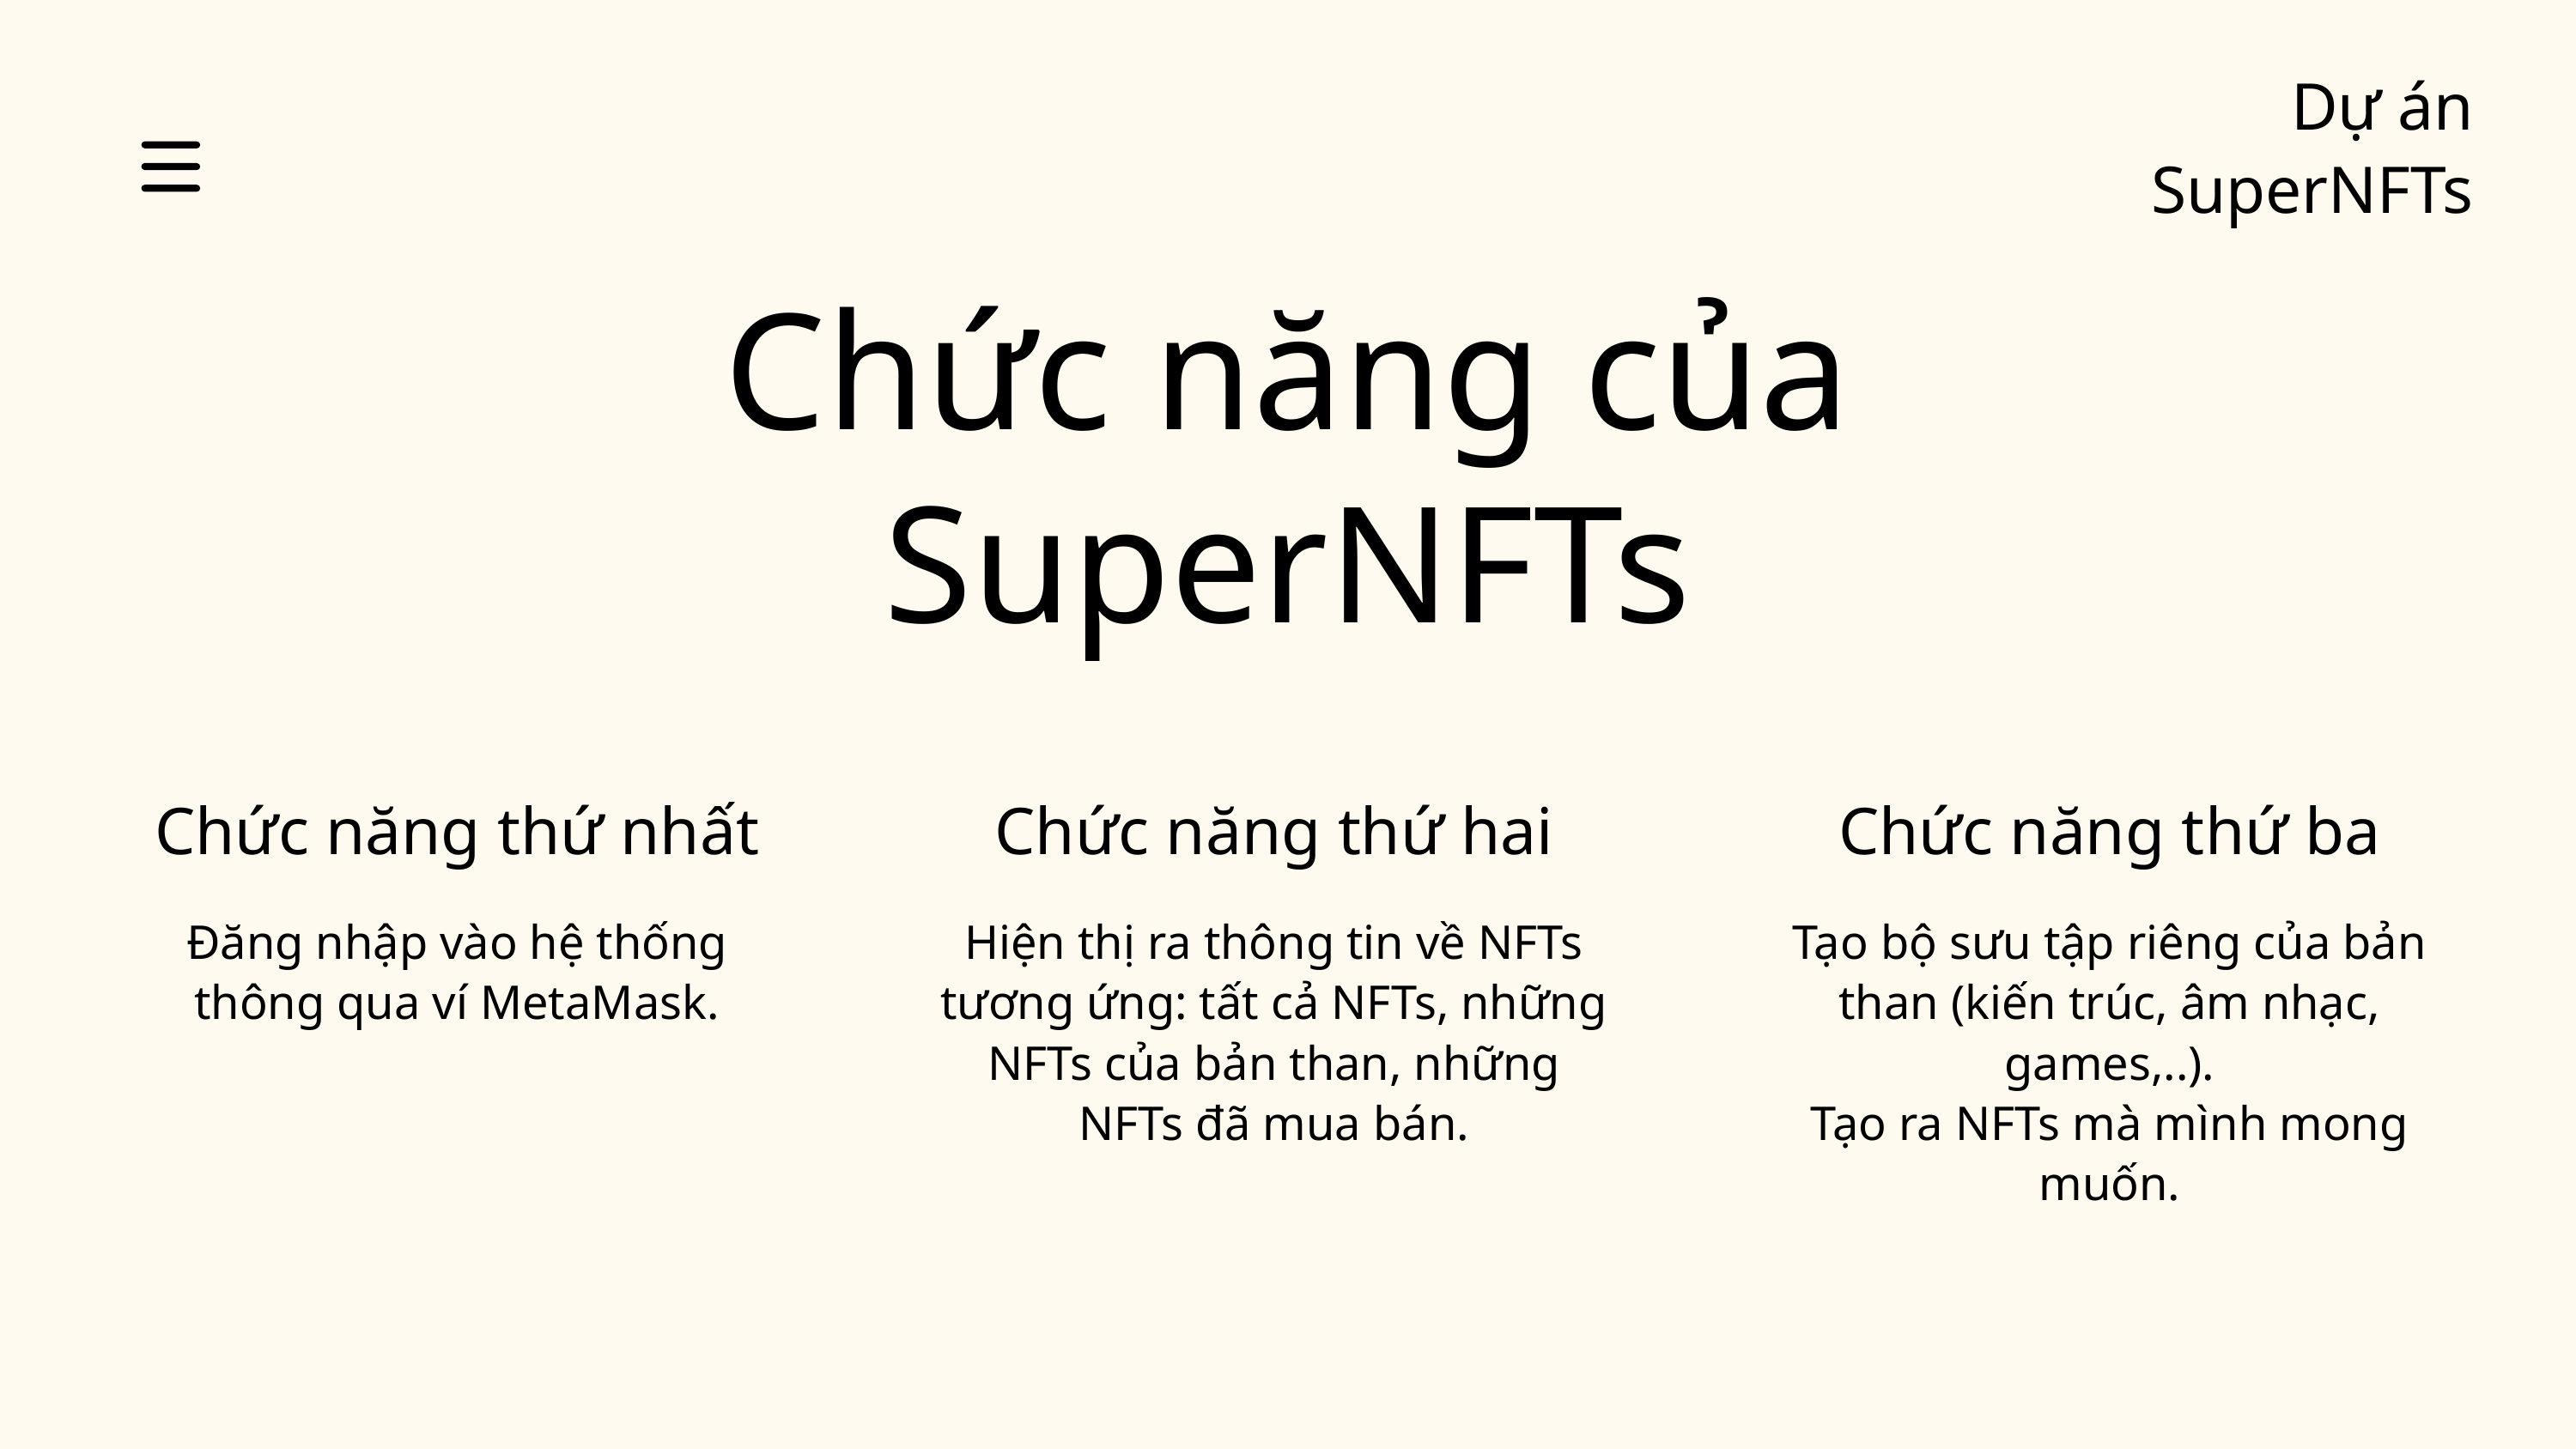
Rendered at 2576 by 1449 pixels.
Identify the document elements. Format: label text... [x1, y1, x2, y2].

text_box Dự án SuperNFTs [1953, 58, 2475, 310]
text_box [939, 783, 1610, 1150]
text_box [1774, 783, 2445, 1211]
text_box Chức năng của SuperNFTs [389, 268, 2187, 655]
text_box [131, 783, 784, 1028]
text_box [144, 144, 197, 194]
